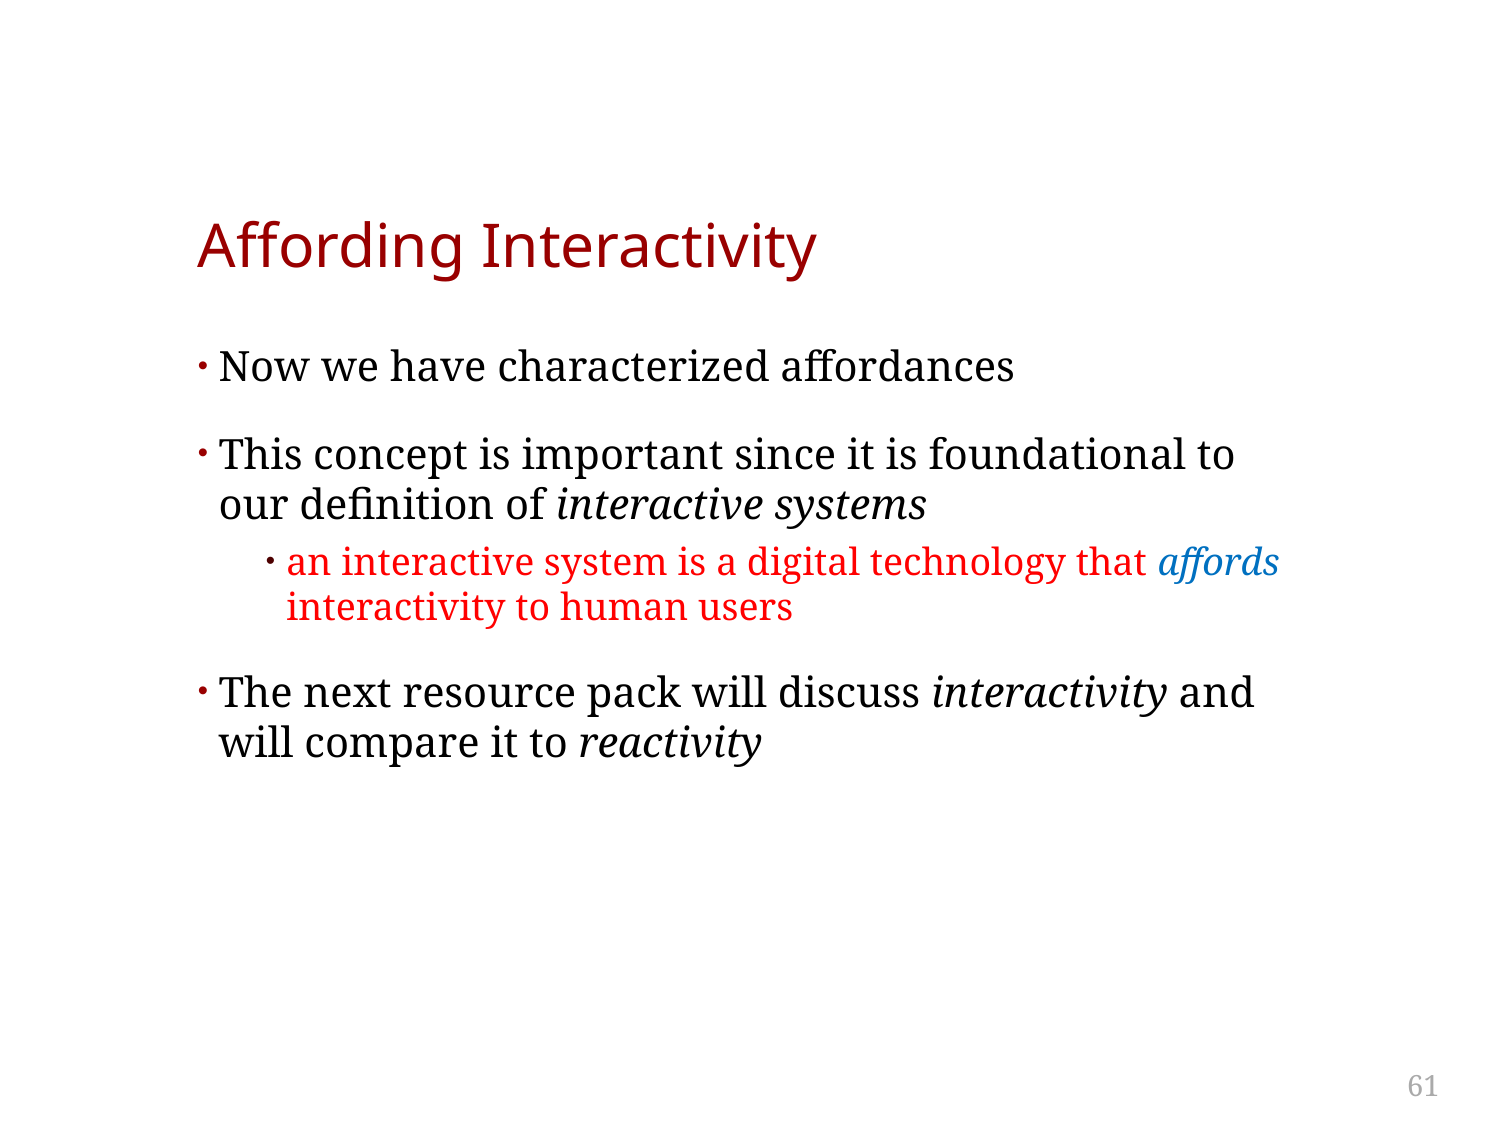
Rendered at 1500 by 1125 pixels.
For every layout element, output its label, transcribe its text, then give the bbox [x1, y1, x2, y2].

slide_number 61 [1349, 1050, 1498, 1125]
title Affording Interactivity [190, 203, 1310, 337]
list Now we have characterized affordances This concept is important since it is foundational to our definition of interactive systems an interactive system is a digital technology that affords interactivity to human users The next resource pack will discuss interactivity and will compare it to reactivity [190, 337, 1310, 1125]
